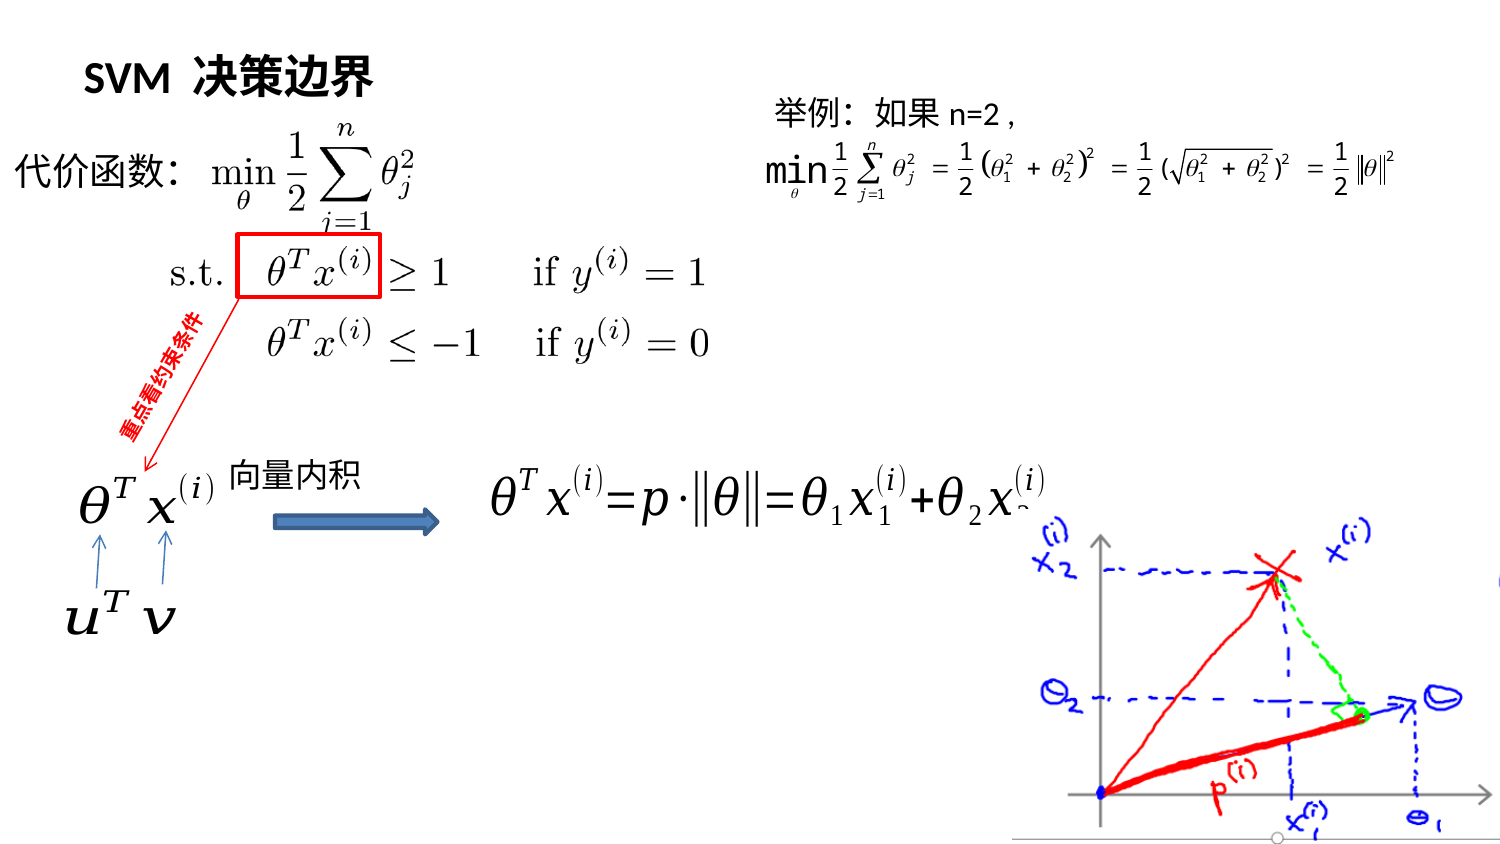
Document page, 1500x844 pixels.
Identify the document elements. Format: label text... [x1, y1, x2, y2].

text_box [144, 298, 239, 473]
text_box 向量内积 [213, 446, 402, 502]
picture [171, 246, 708, 364]
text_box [96, 534, 101, 589]
picture [1012, 509, 1500, 844]
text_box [162, 530, 167, 585]
text_box 代价函数： [0, 140, 207, 201]
text_box [272, 507, 440, 537]
text_box SVM 决策边界 [68, 39, 715, 110]
text_box 重点看约束条件 [100, 375, 139, 462]
picture [212, 122, 413, 235]
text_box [762, 134, 1399, 208]
